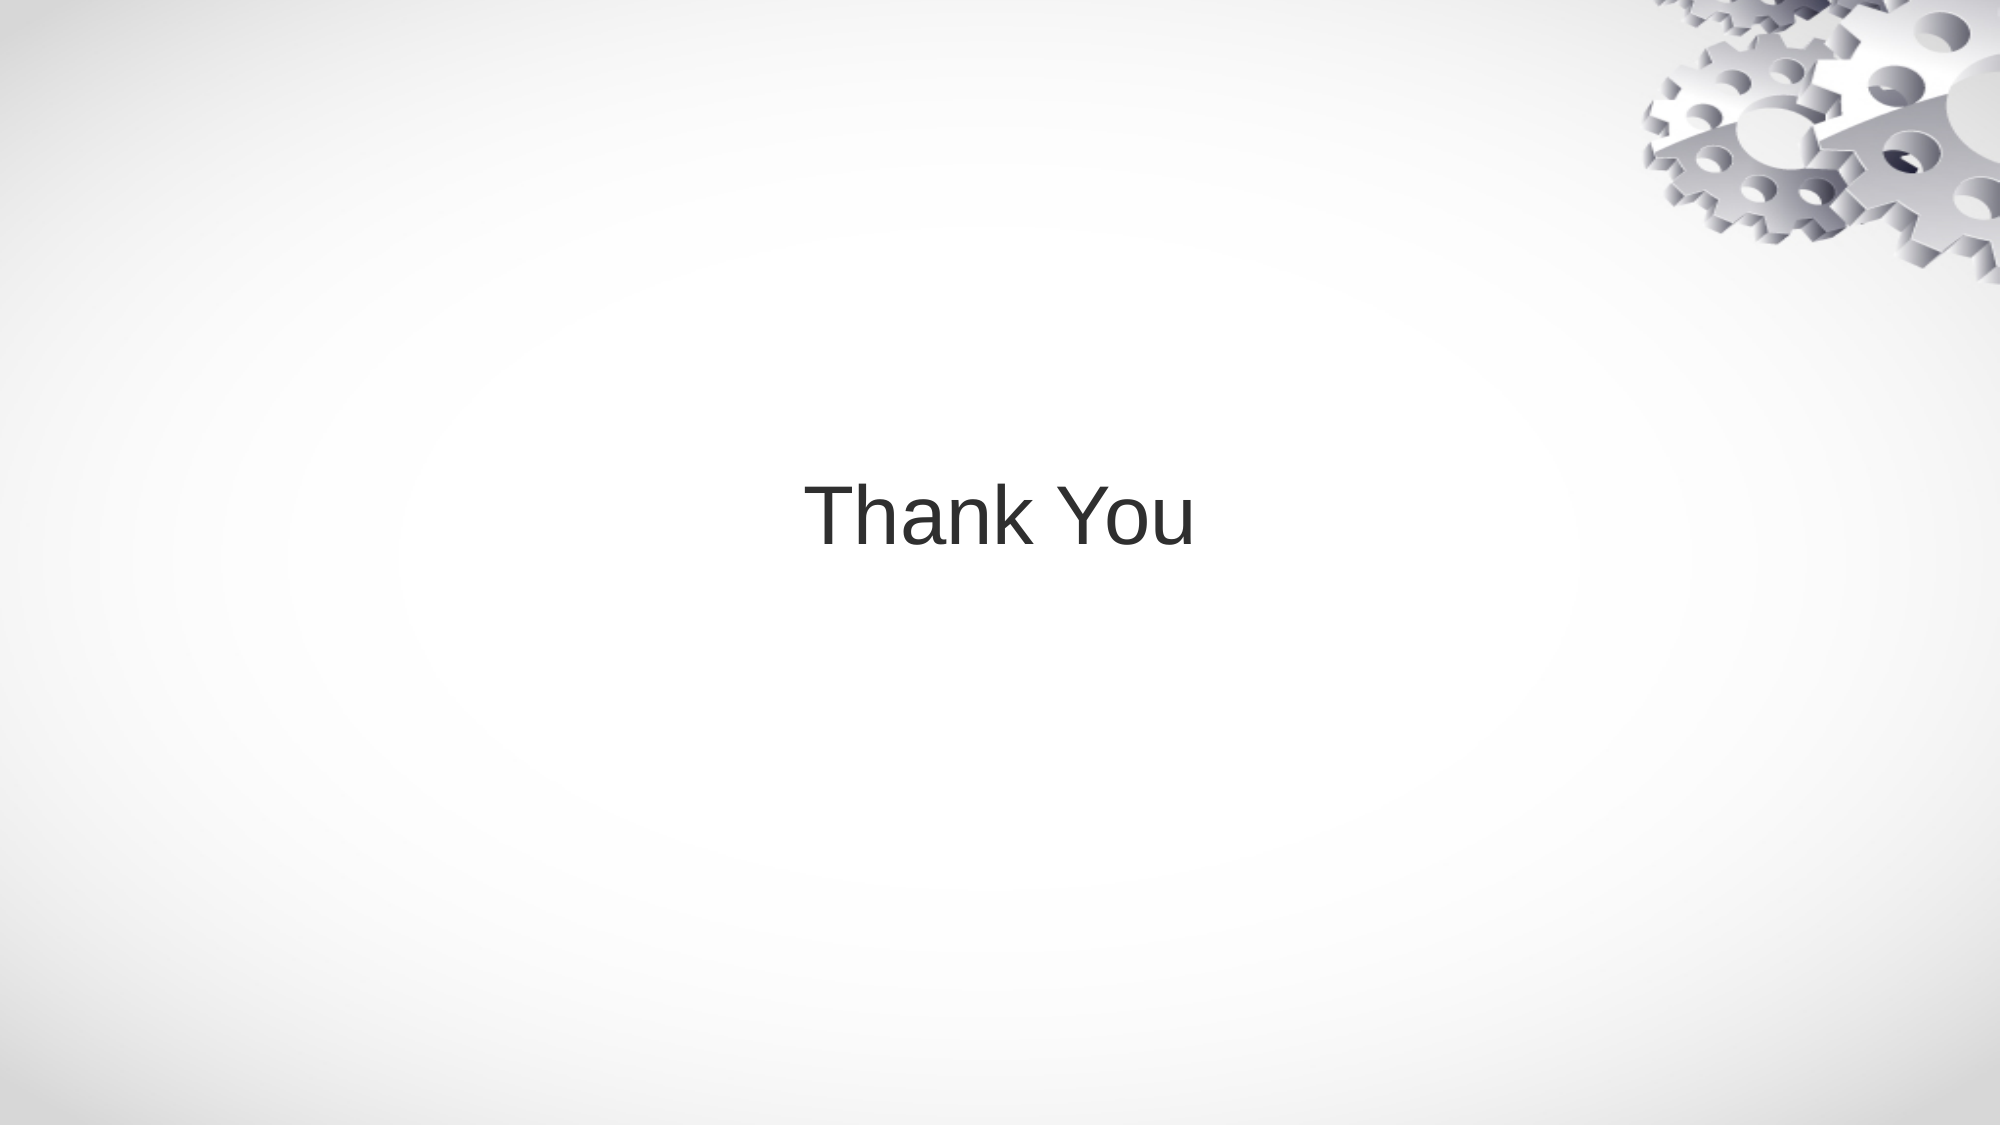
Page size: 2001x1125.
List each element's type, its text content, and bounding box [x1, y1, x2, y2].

picture [0, 0, 2000, 1125]
text_box Thank You [667, 454, 1333, 669]
